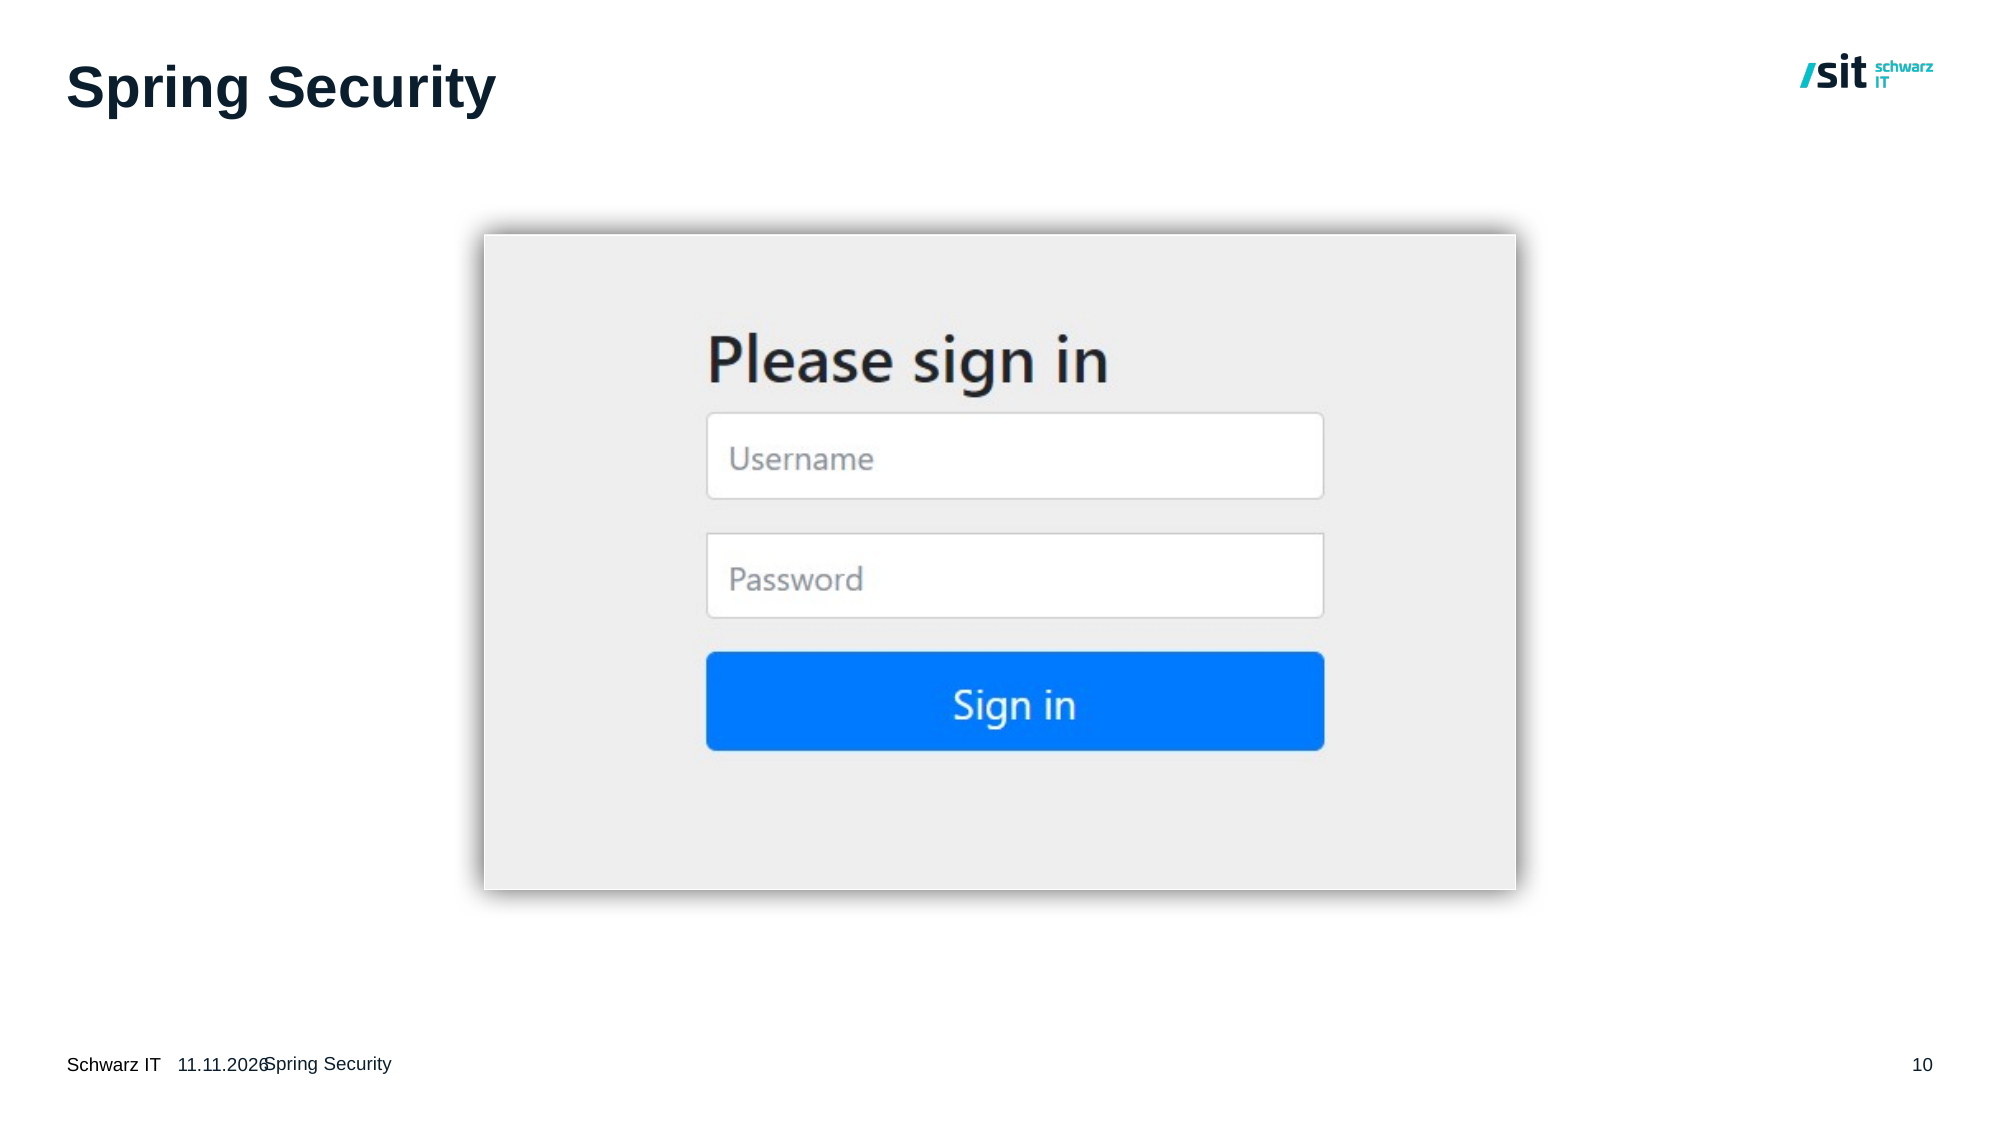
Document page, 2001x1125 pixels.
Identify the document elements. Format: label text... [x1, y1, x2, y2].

picture [484, 234, 1516, 890]
footer Spring Security [263, 1045, 1808, 1081]
title Spring Security [66, 54, 1933, 130]
slide_number 10 [1873, 1046, 1933, 1083]
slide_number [177, 1046, 304, 1083]
